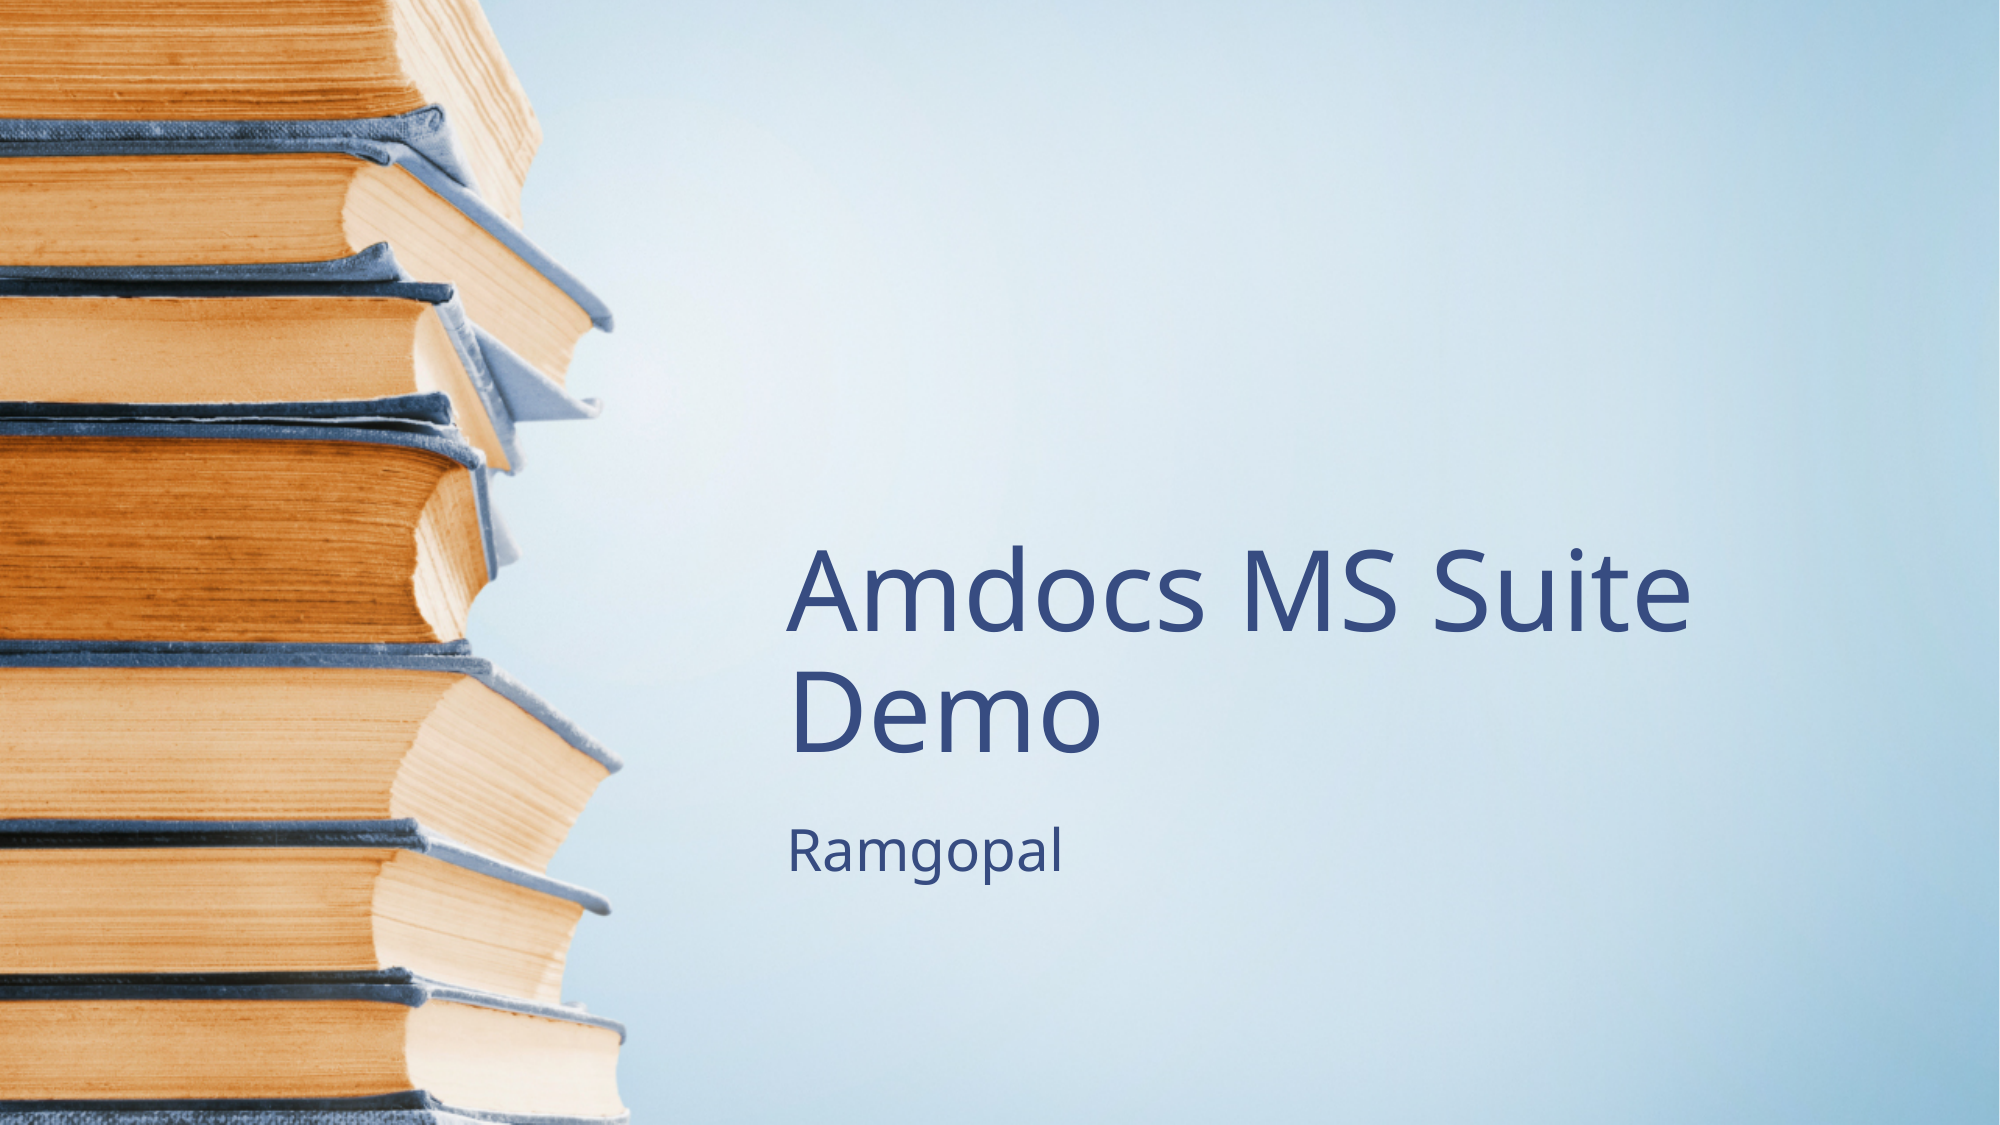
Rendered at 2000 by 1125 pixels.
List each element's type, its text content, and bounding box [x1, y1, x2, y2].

subtitle Ramgopal [766, 808, 1917, 1013]
picture [0, 0, 2000, 1125]
title Amdocs MS Suite Demo [766, 245, 1917, 787]
